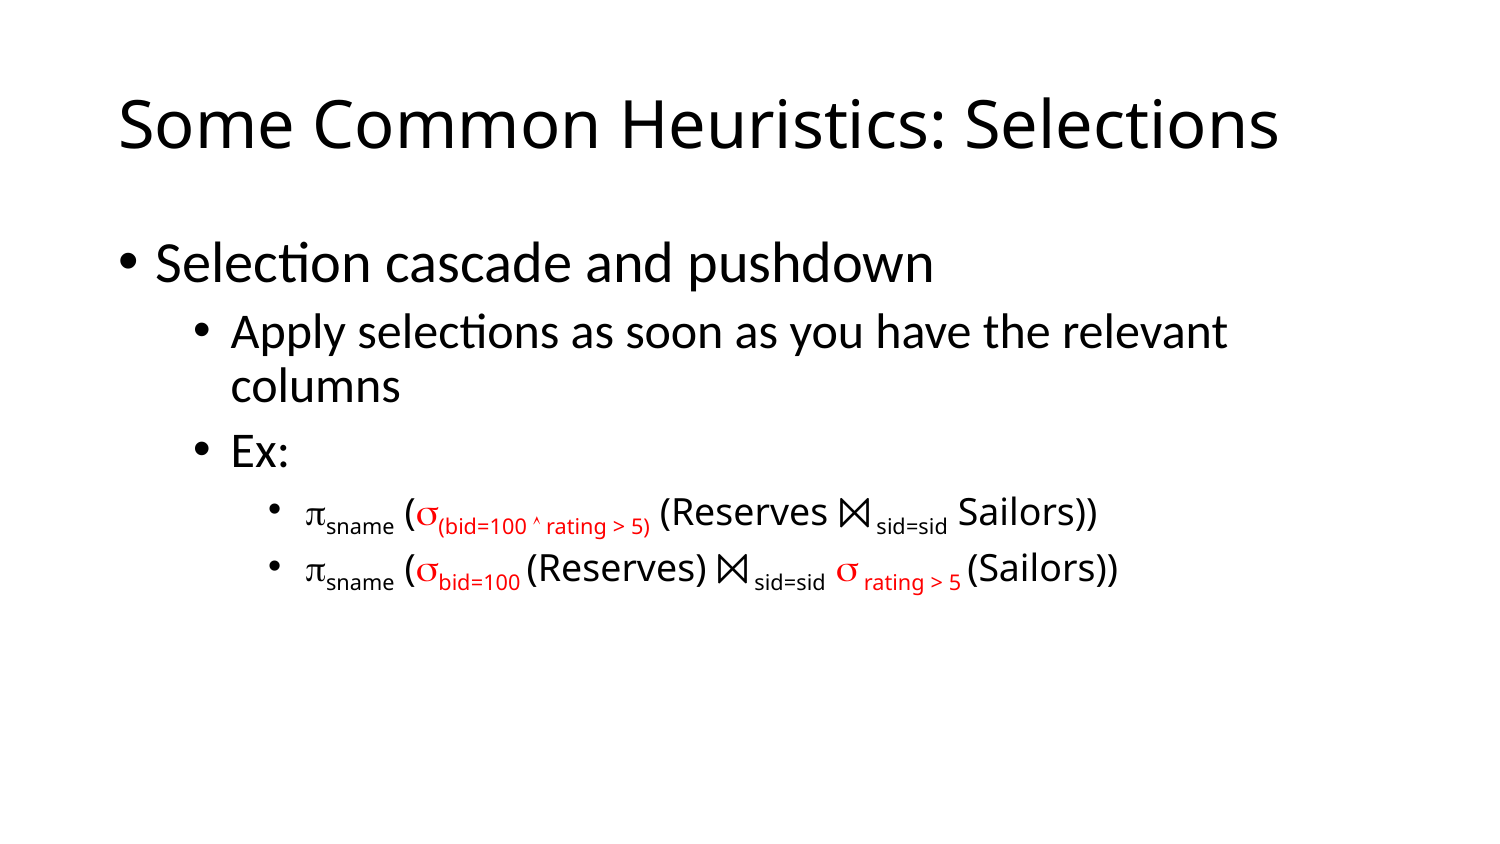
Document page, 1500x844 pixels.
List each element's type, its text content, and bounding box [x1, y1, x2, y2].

title Some Common Heuristics: Selections [103, 45, 1397, 208]
list Selection cascade and pushdown Apply selections as soon as you have the relevant columns Ex: sname ((bid=100  rating > 5) (Reserves ⨝ sid=sid Sailors)) sname (bid=100 (Reserves) ⨝ sid=sid  rating > 5 (Sailors)) [103, 224, 1397, 760]
